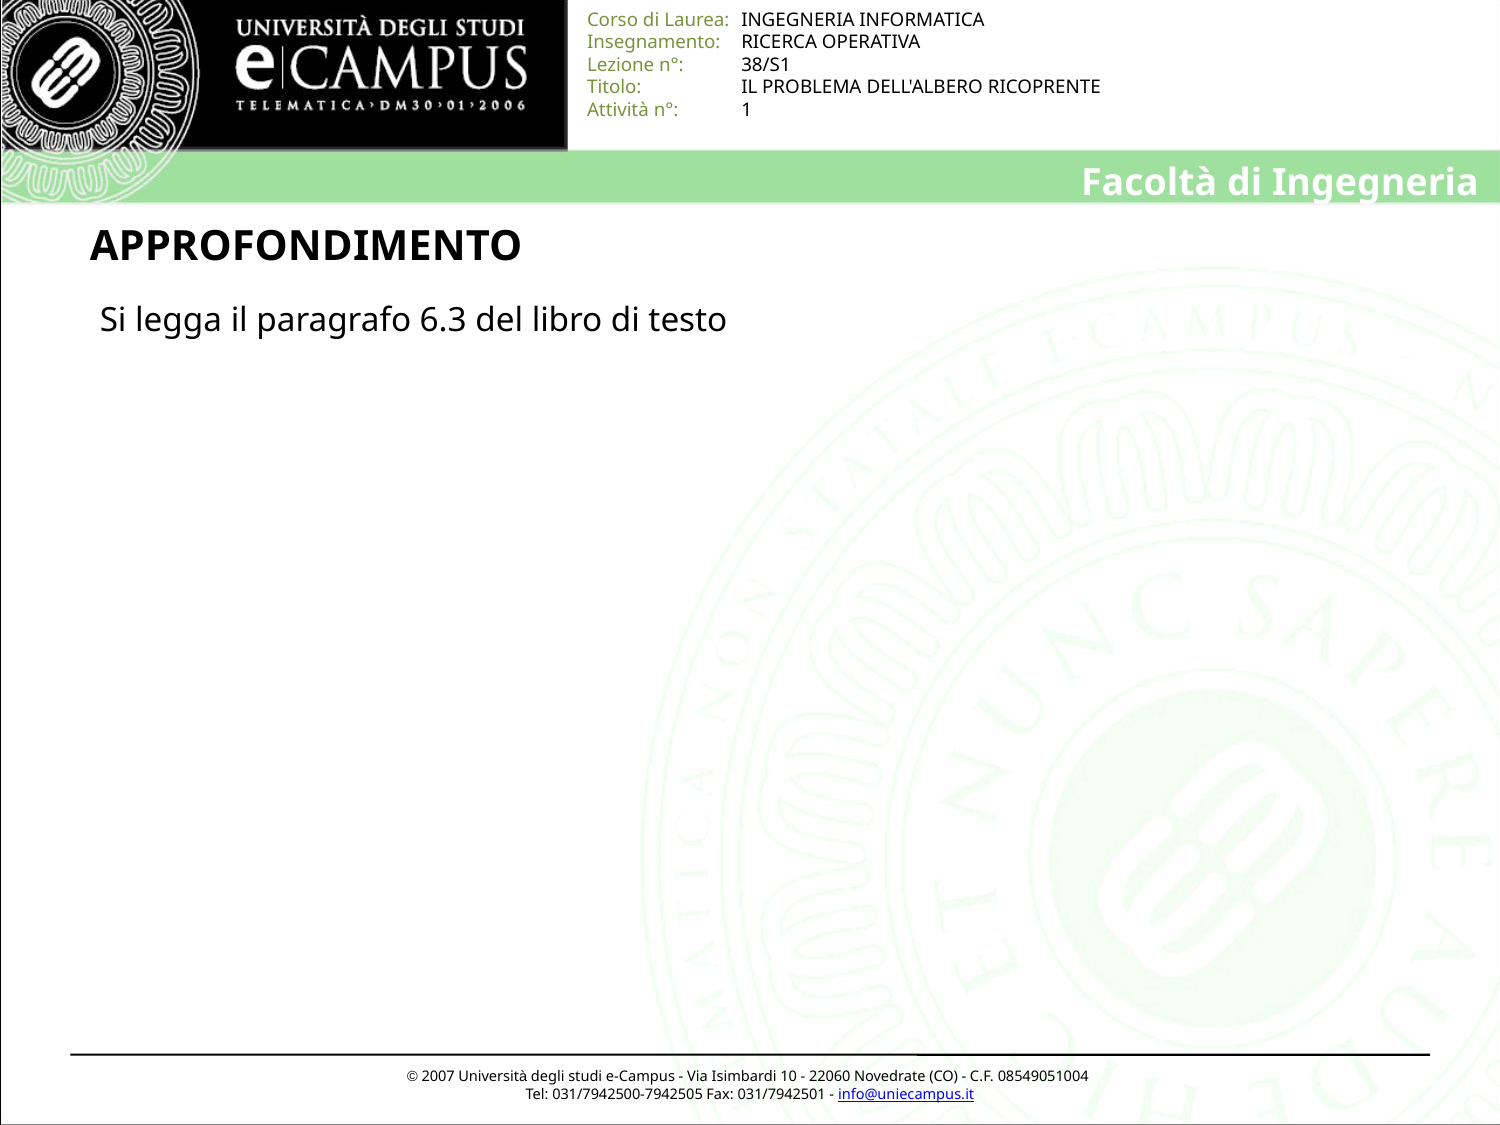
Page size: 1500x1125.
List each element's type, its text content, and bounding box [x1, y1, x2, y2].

title APPROFONDIMENTO [74, 210, 1430, 282]
picture [0, 0, 1500, 1125]
text_box Si legga il paragrafo 6.3 del libro di testo [85, 290, 1436, 1003]
